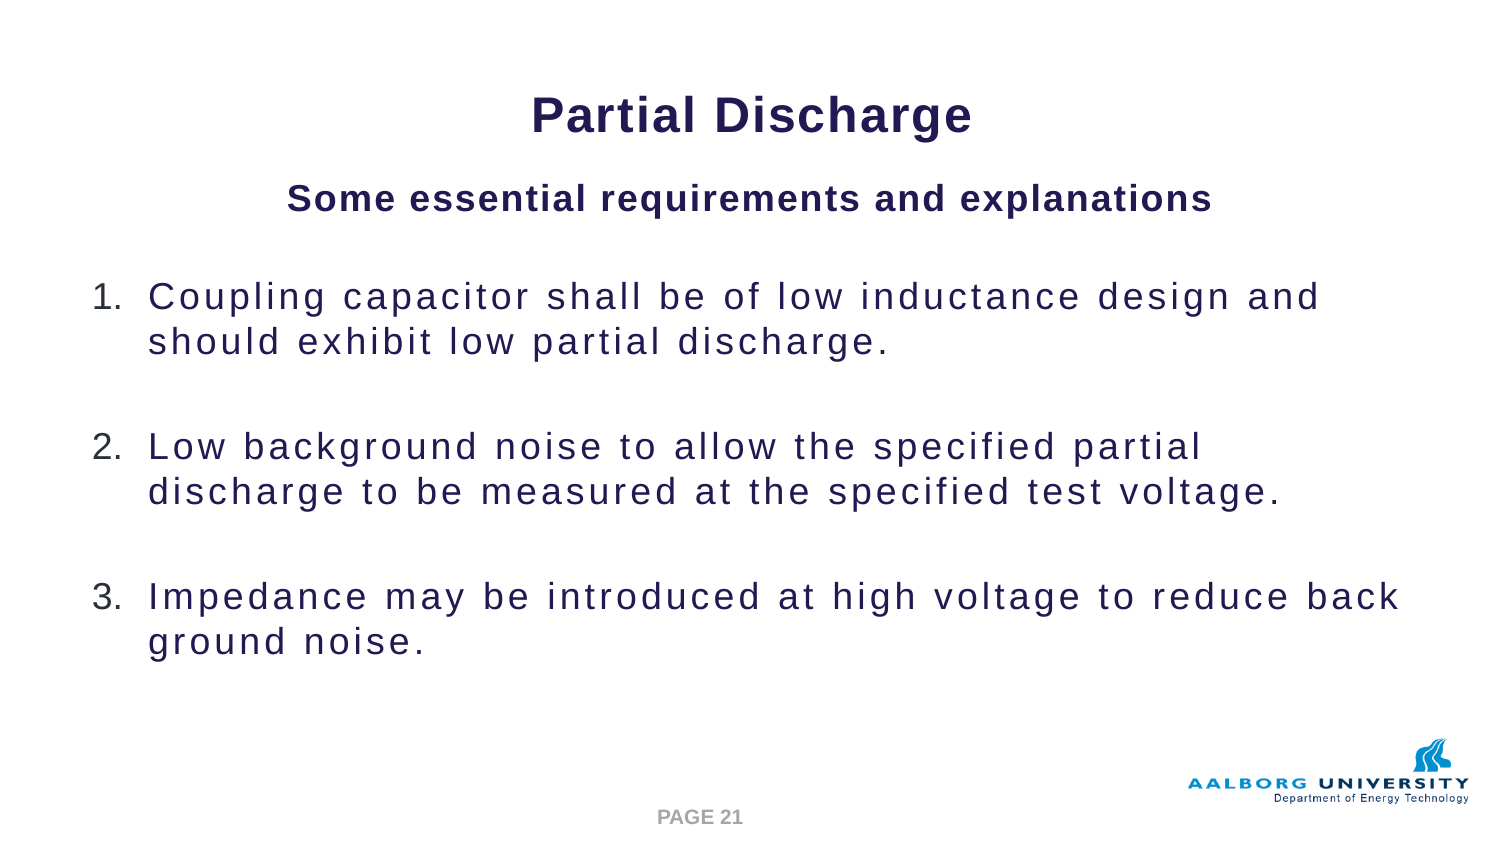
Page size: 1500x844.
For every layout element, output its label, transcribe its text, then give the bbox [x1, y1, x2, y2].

title Partial Discharge [76, 42, 1427, 183]
text_box Some essential requirements and explanations [74, 127, 1425, 267]
picture [1185, 735, 1470, 812]
footer PAGE 21 [562, 788, 838, 844]
list Coupling capacitor shall be of low inductance design and should exhibit low partial discharge. Low background noise to allow the specified partial discharge to be measured at the specified test voltage. Impedance may be introduced at high voltage to reduce back ground noise. [76, 264, 1427, 736]
